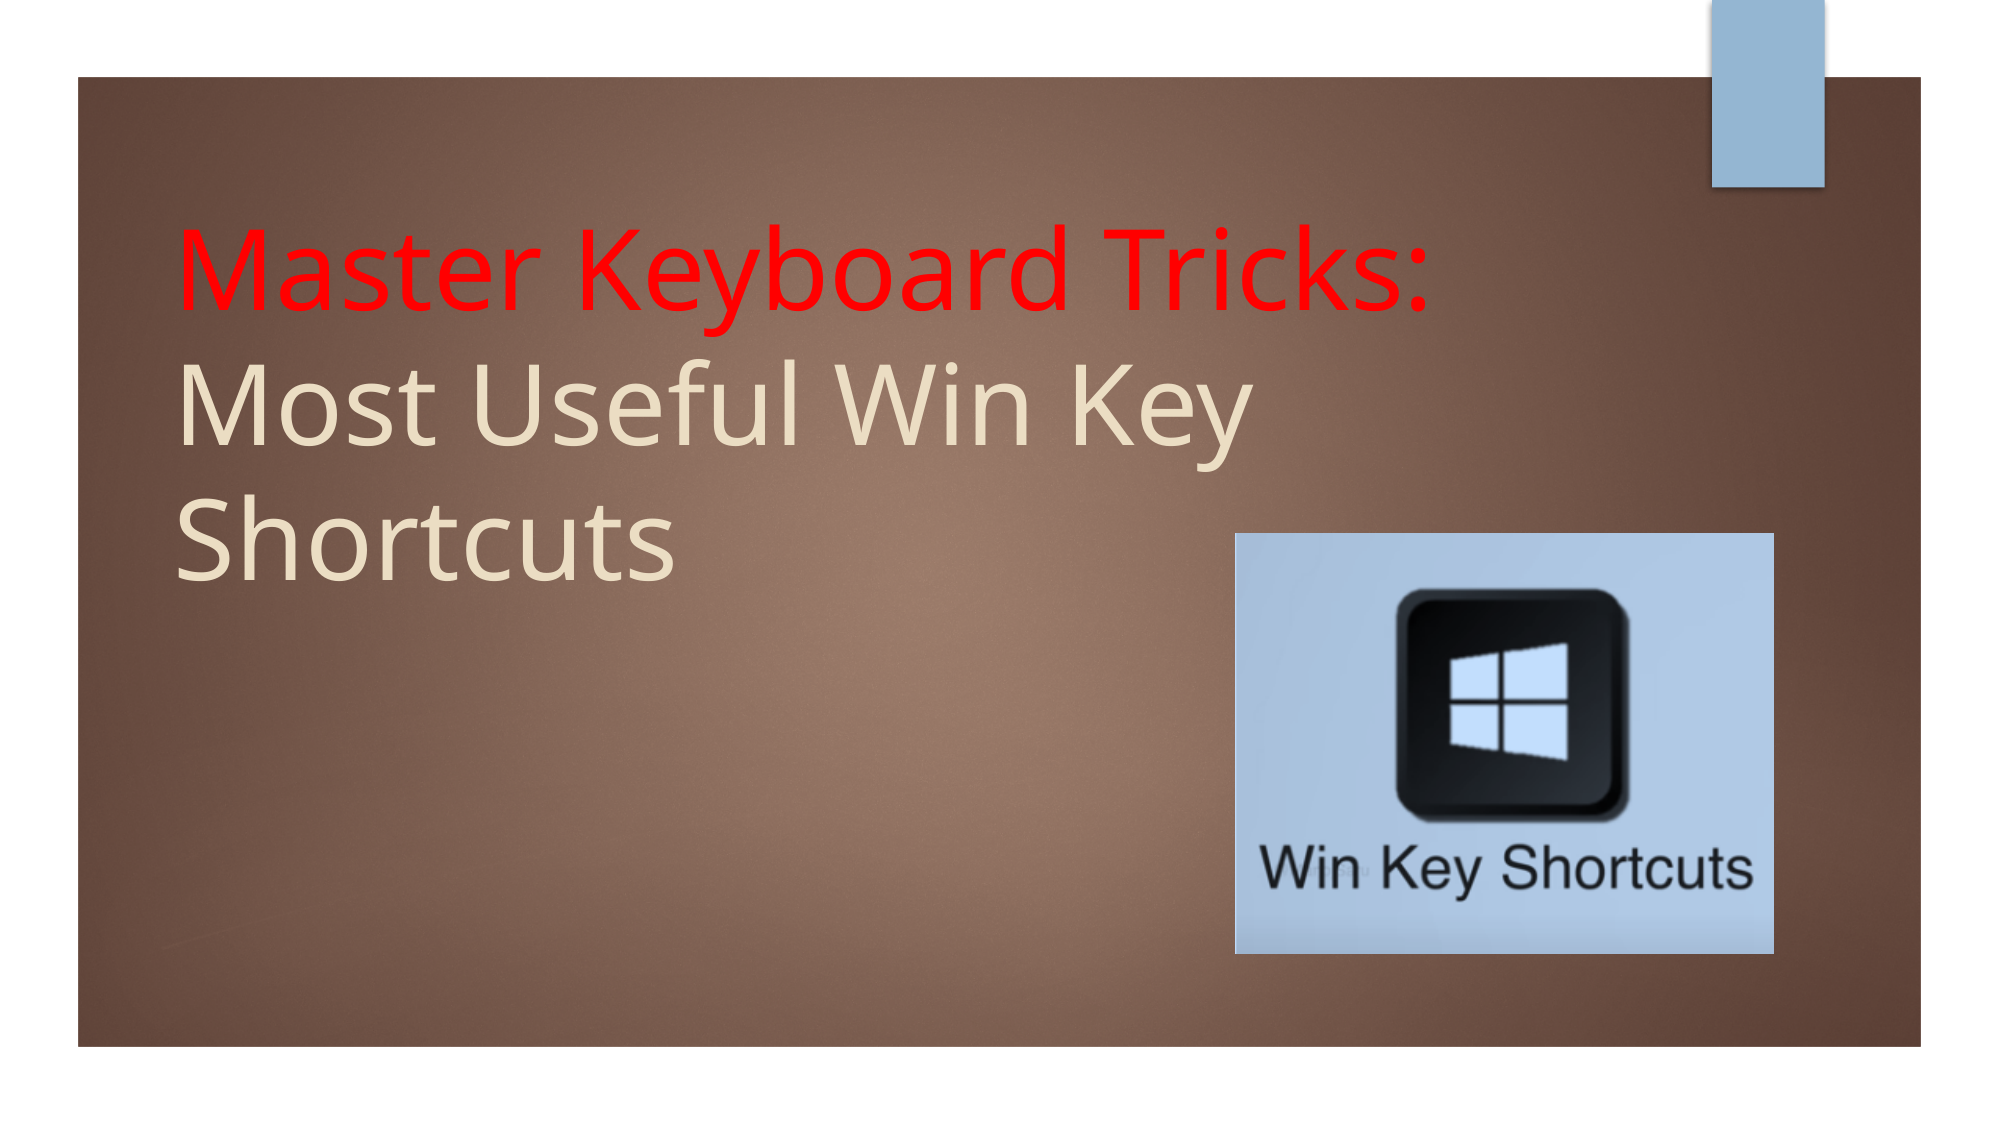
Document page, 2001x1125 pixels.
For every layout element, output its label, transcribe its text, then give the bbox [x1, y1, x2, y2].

picture [1235, 533, 1774, 955]
title Master Keyboard Tricks: Most Useful Win Key Shortcuts [159, 171, 1607, 611]
